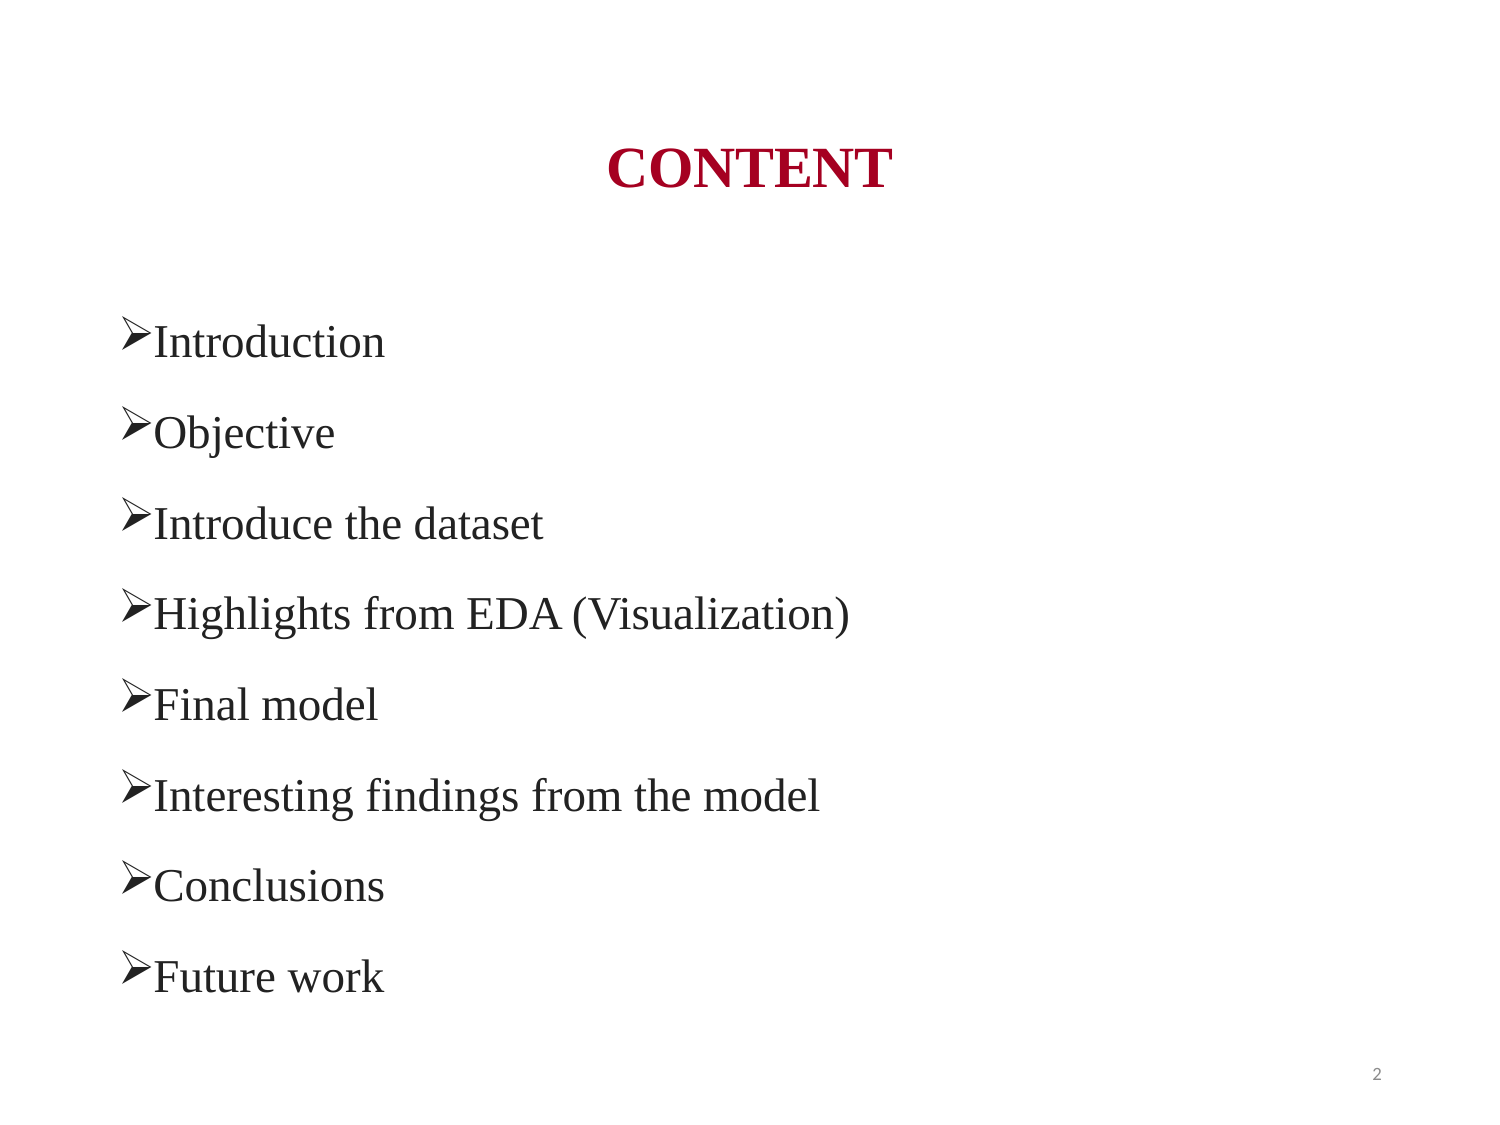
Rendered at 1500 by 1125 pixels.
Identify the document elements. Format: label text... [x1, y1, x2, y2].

title CONTENT [103, 59, 1397, 278]
slide_number 2 [1059, 1042, 1397, 1103]
list Introduction Objective Introduce the dataset Highlights from EDA (Visualization) Final model Interesting findings from the model Conclusions Future work [103, 299, 1397, 1014]
